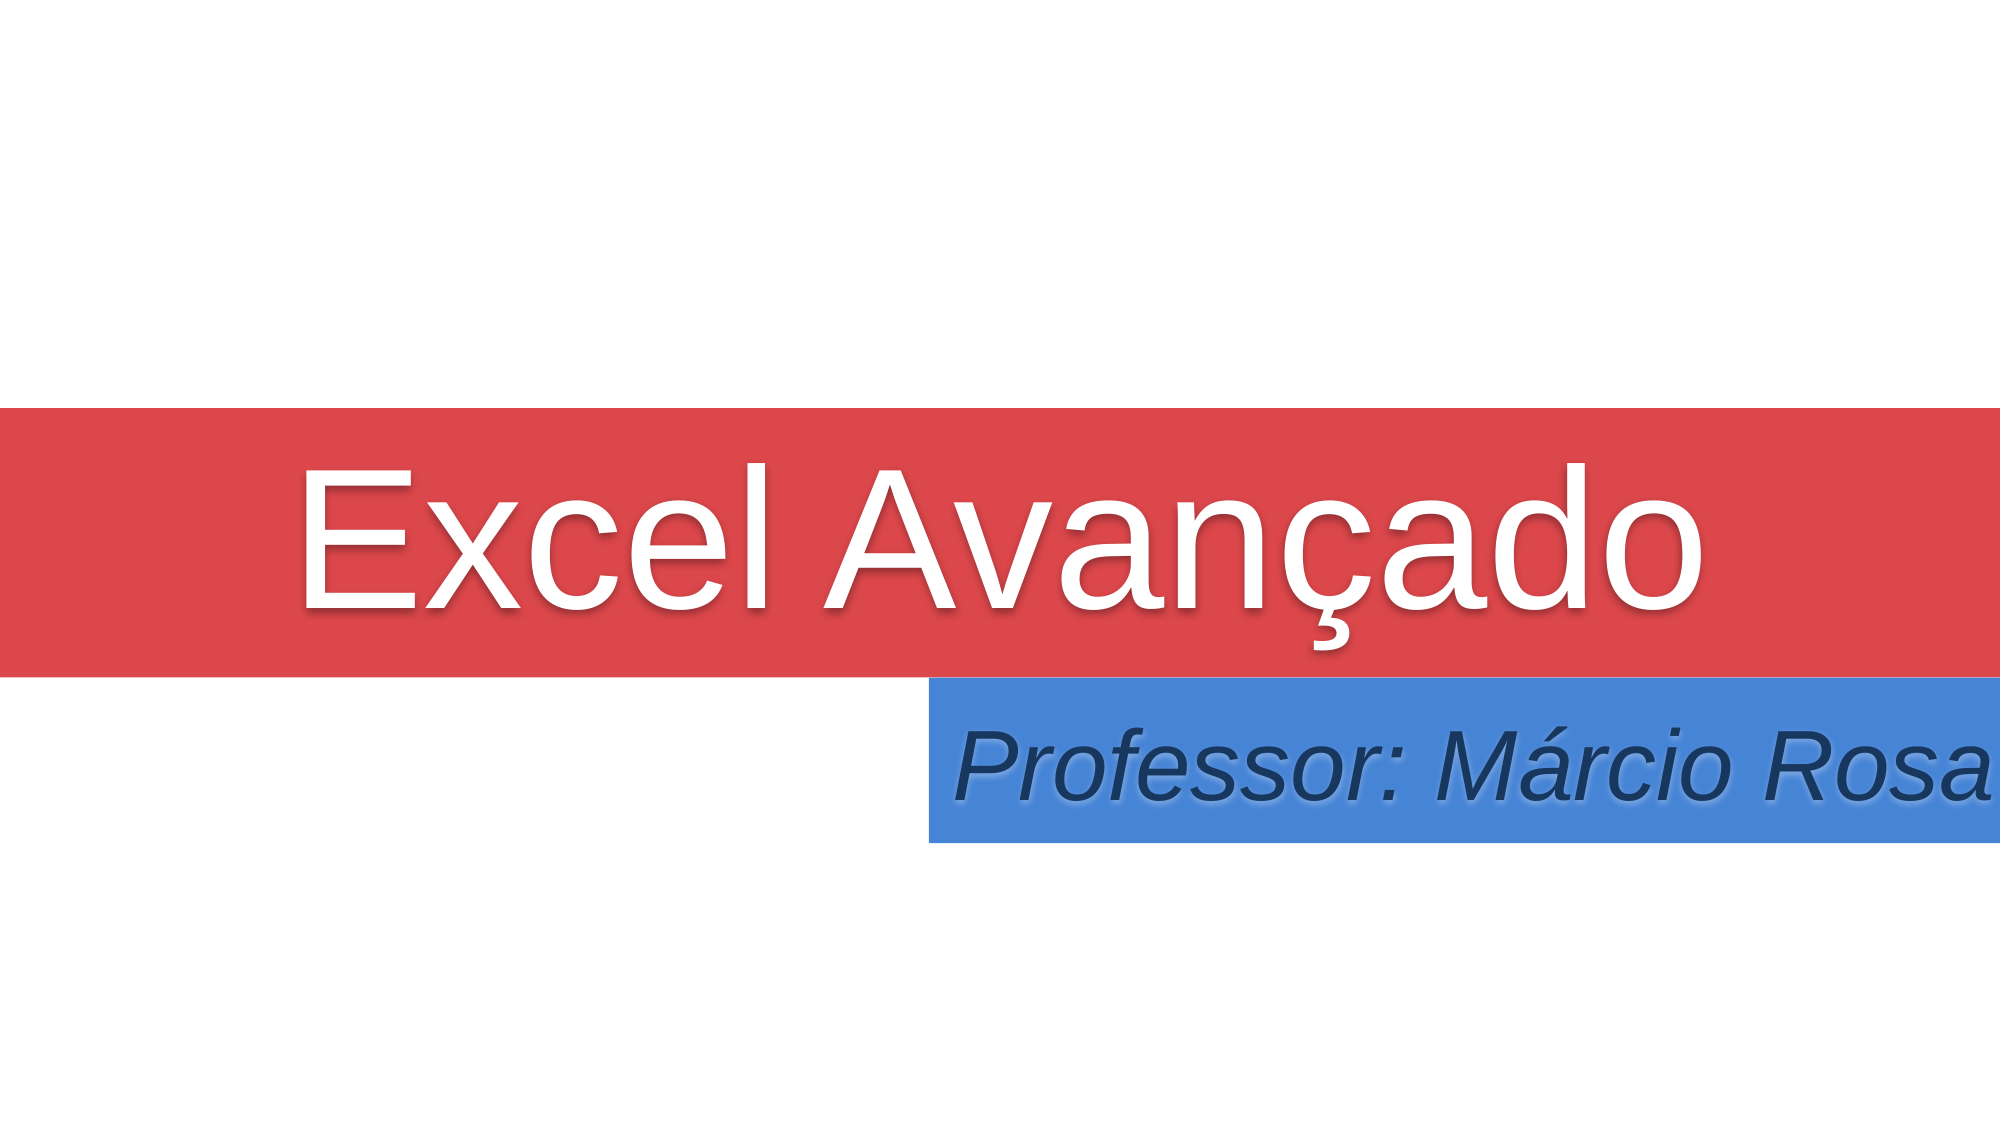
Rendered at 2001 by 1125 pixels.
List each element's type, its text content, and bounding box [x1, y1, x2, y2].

text_box [0, 406, 2000, 680]
text_box Professor: Márcio Rosa [928, 675, 2000, 846]
title Excel Avançado [150, 408, 1850, 650]
